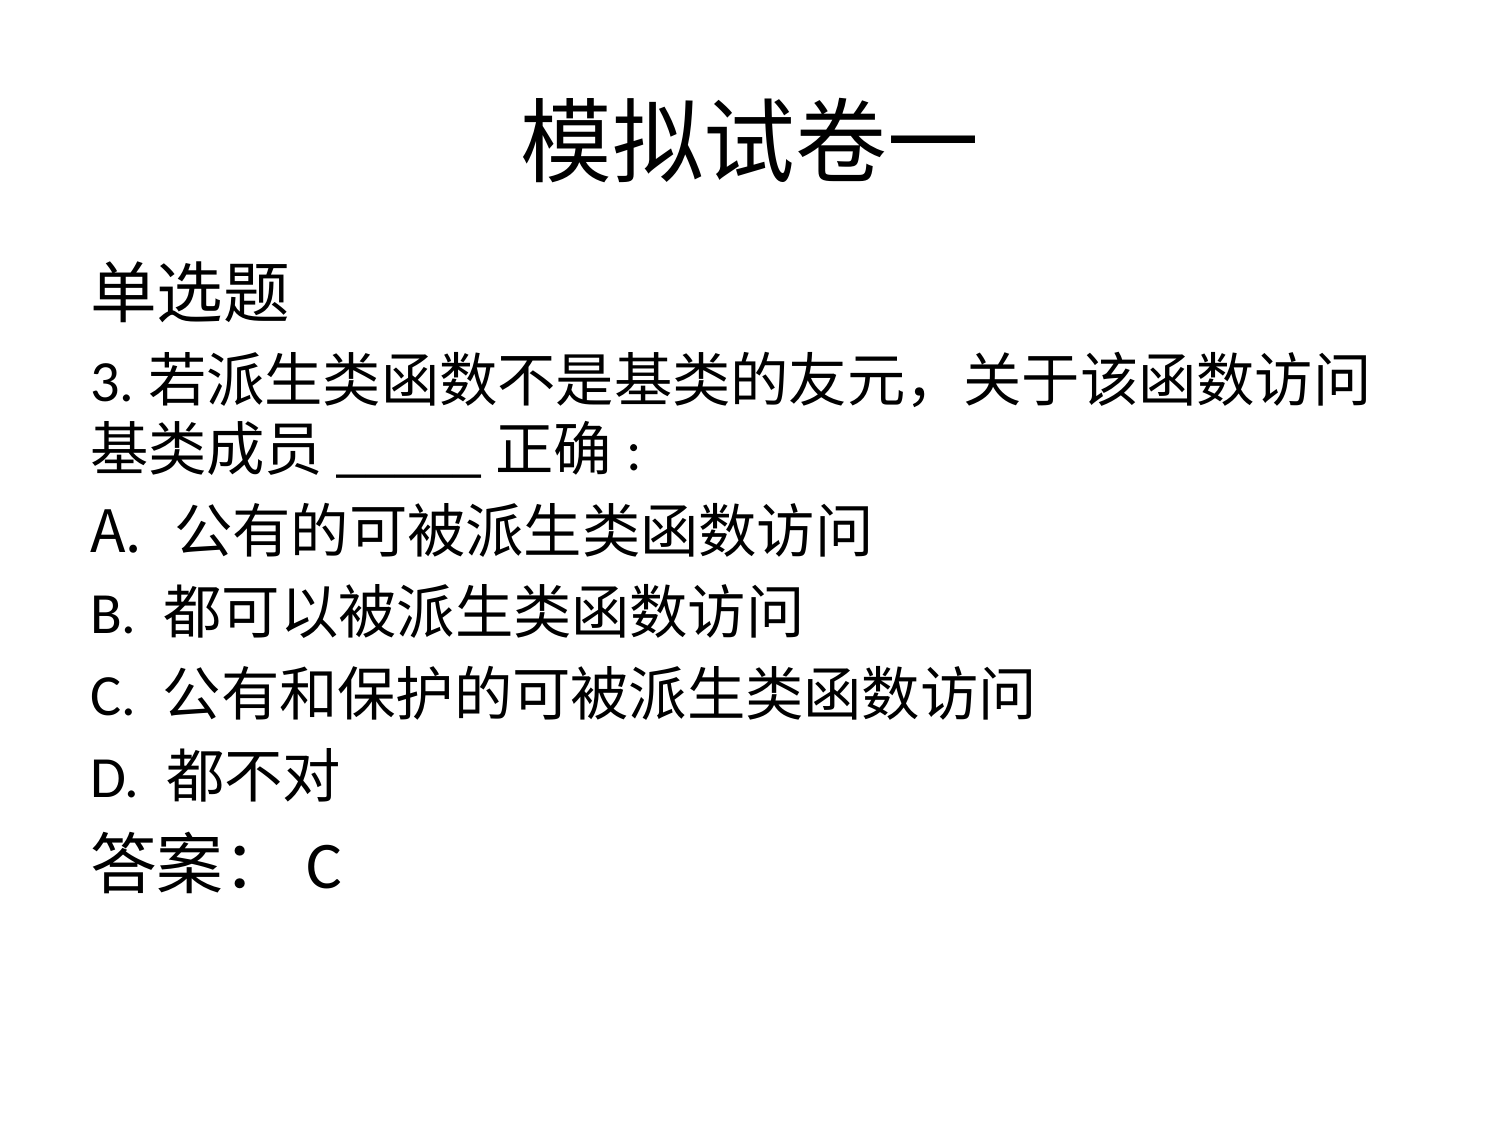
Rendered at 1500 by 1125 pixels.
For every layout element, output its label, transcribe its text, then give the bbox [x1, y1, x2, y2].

list 单选题 3.若派生类函数不是基类的友元，关于该函数访问基类成员_____正确: 公有的可被派生类函数访问 B. 都可以被派生类函数访问 C. 公有和保护的可被派生类函数访问 D. 都不对 答案：C [75, 243, 1425, 986]
title 模拟试卷一 [75, 45, 1425, 233]
